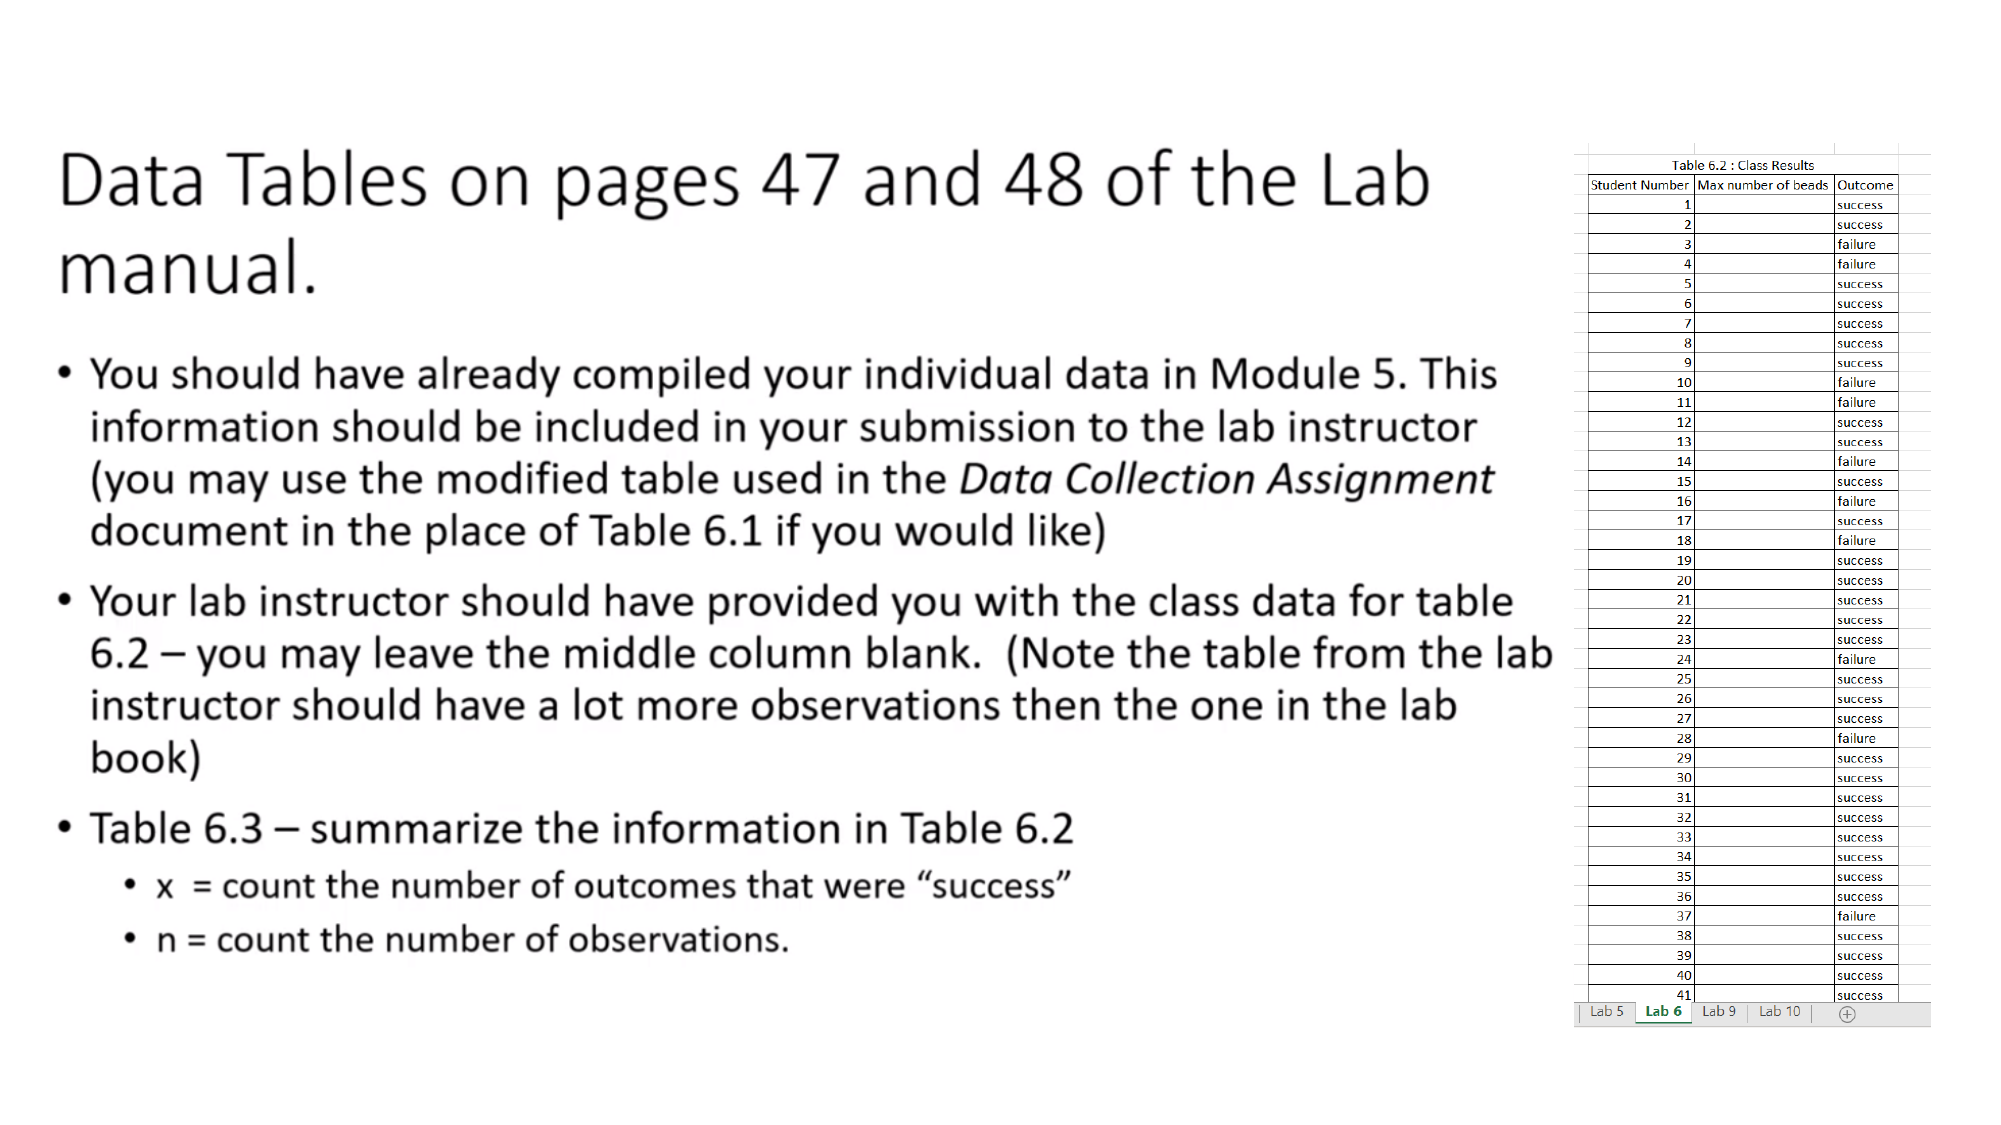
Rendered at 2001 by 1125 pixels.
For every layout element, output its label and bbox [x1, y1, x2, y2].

picture [0, 116, 1931, 1029]
